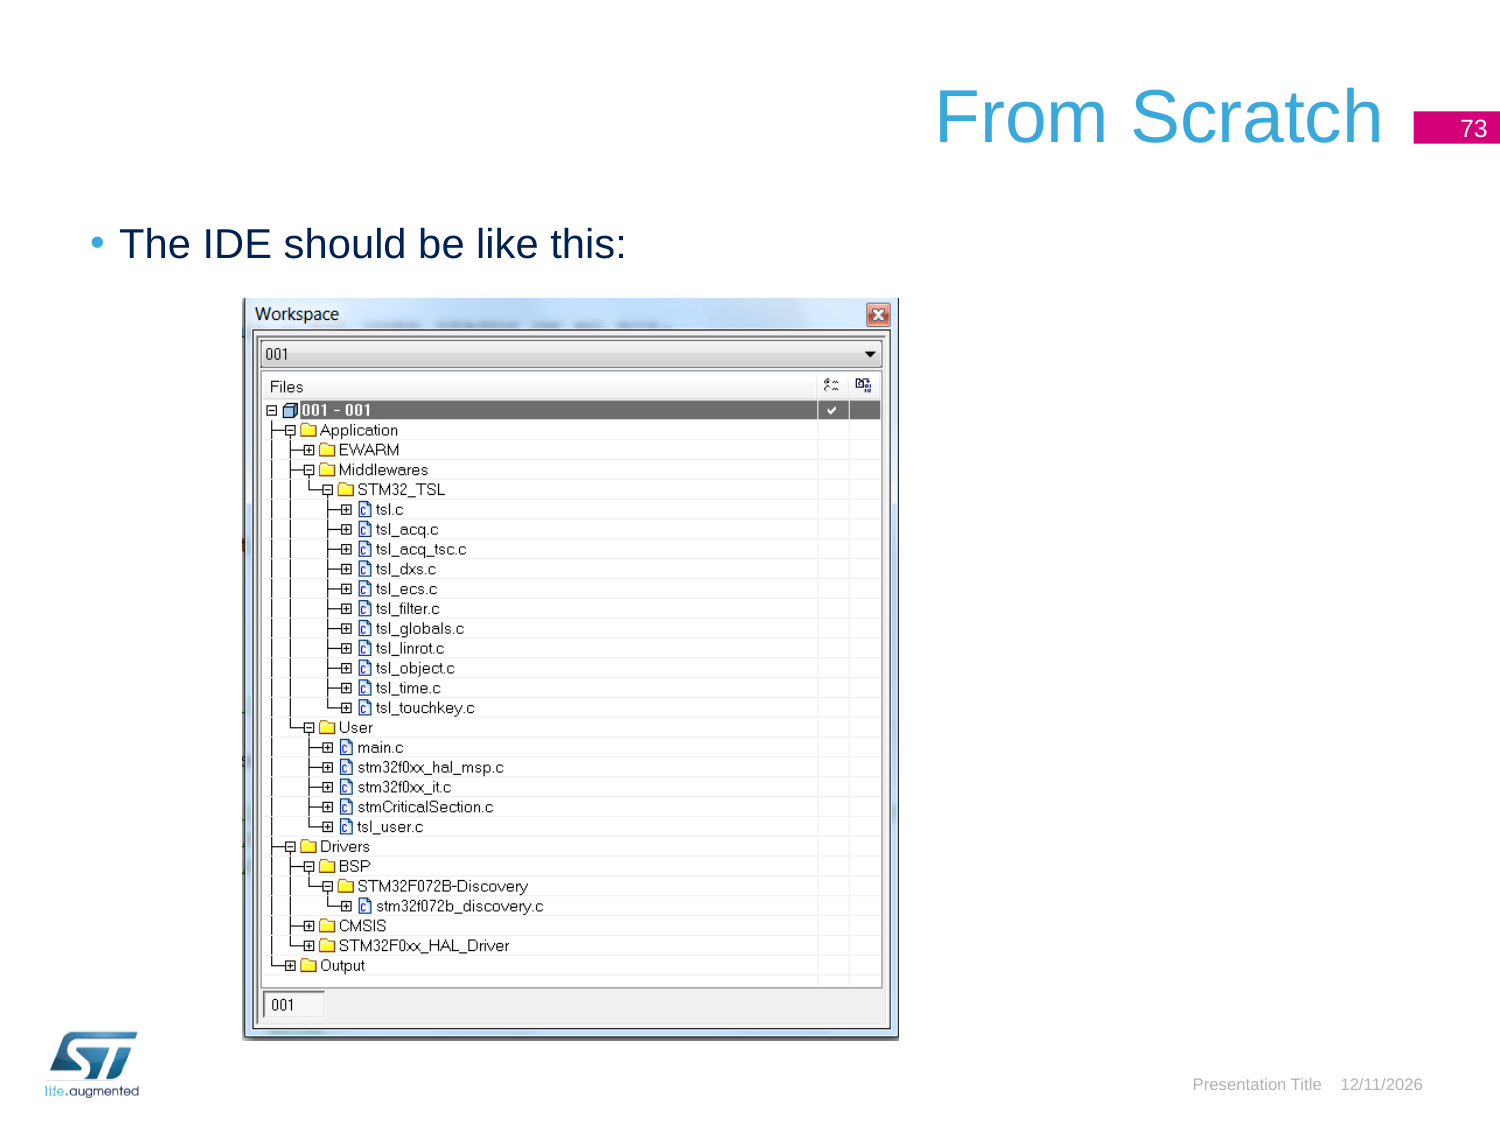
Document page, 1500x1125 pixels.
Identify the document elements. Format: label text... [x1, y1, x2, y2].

title From Scratch [75, 19, 1400, 207]
picture [241, 298, 899, 1042]
slide_number 73 [1413, 111, 1500, 144]
footer Presentation Title [761, 1073, 1322, 1094]
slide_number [1340, 1073, 1426, 1094]
picture [37, 1022, 147, 1104]
list The IDE should be like this: [75, 209, 1425, 276]
